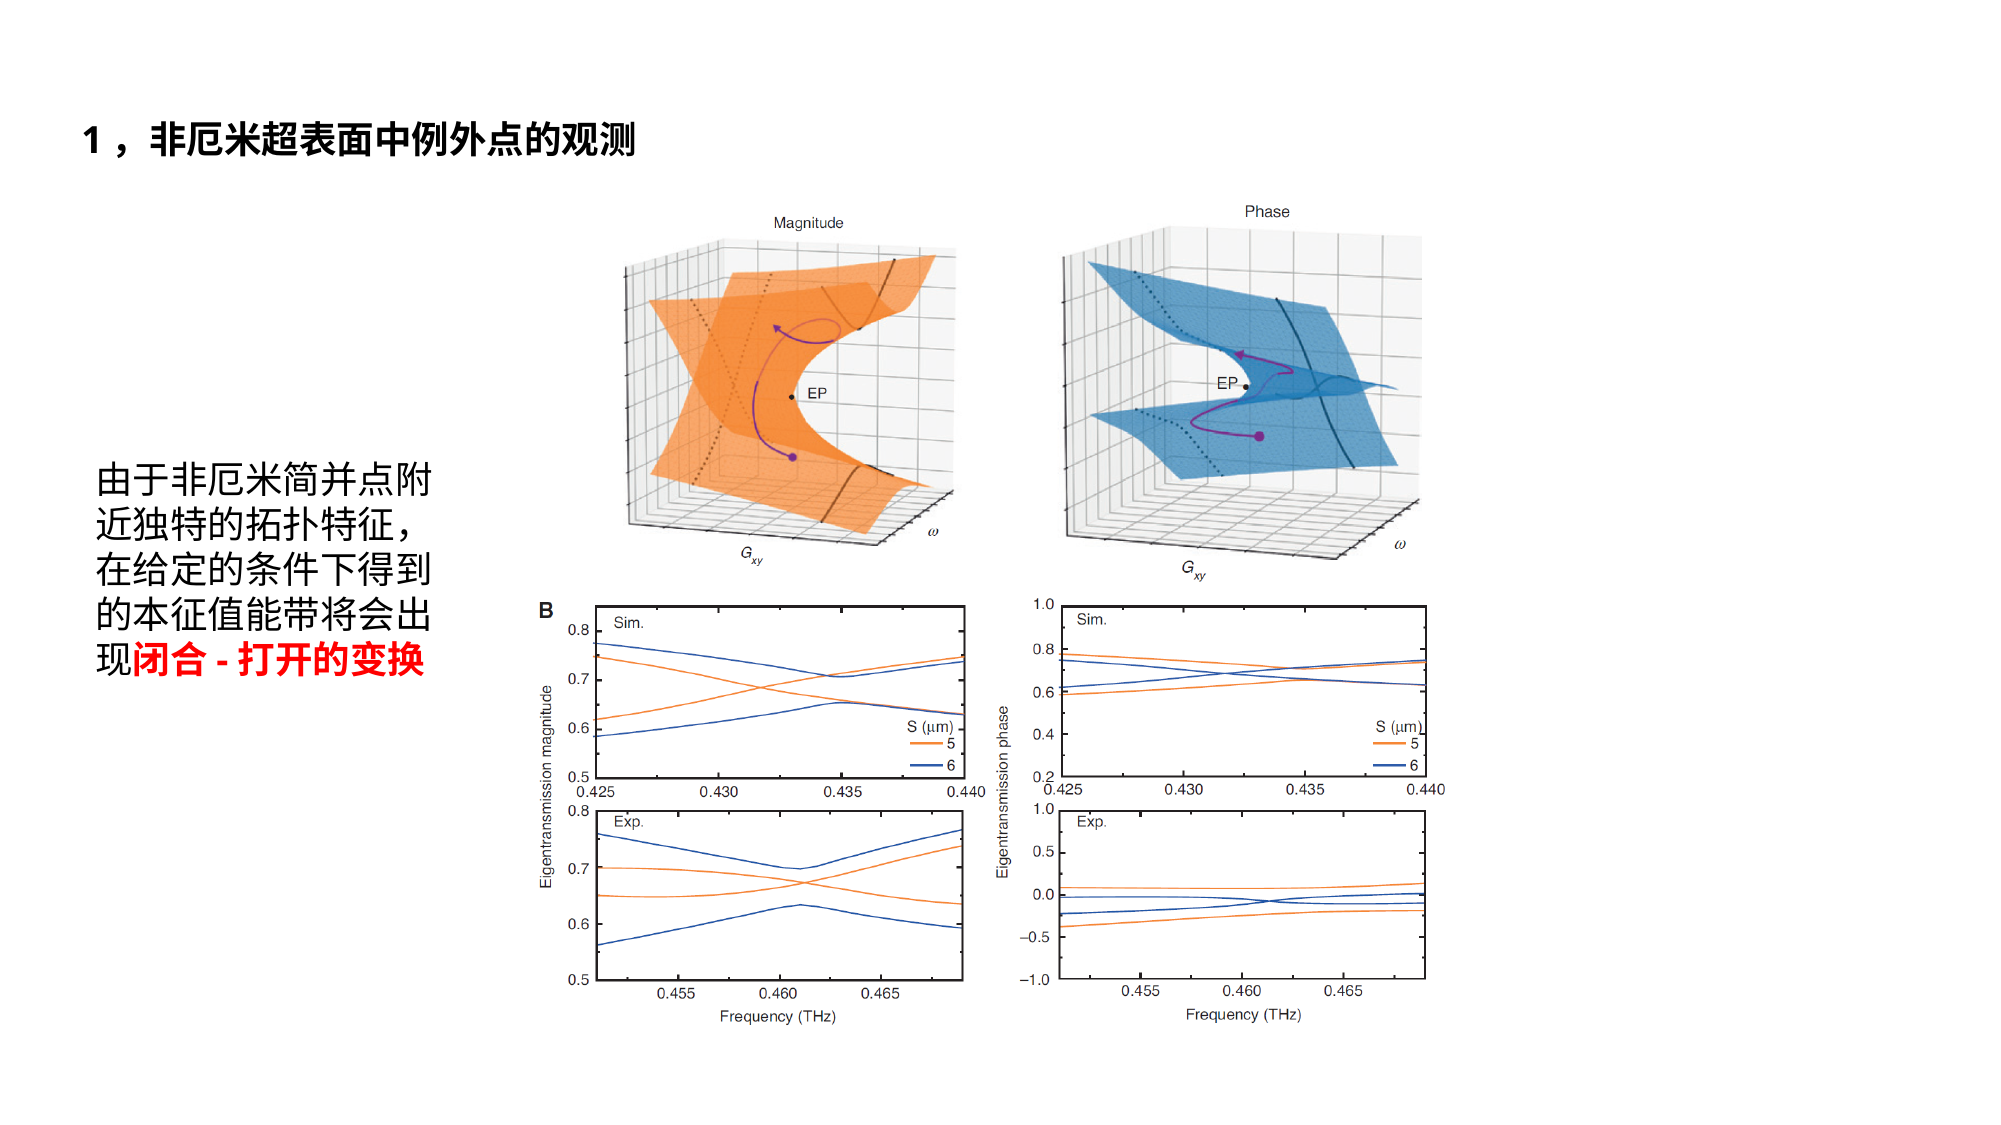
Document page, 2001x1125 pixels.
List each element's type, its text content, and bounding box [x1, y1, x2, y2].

text_box 1，非厄米超表面中例外点的观测 [66, 108, 815, 168]
picture [499, 184, 1501, 1041]
